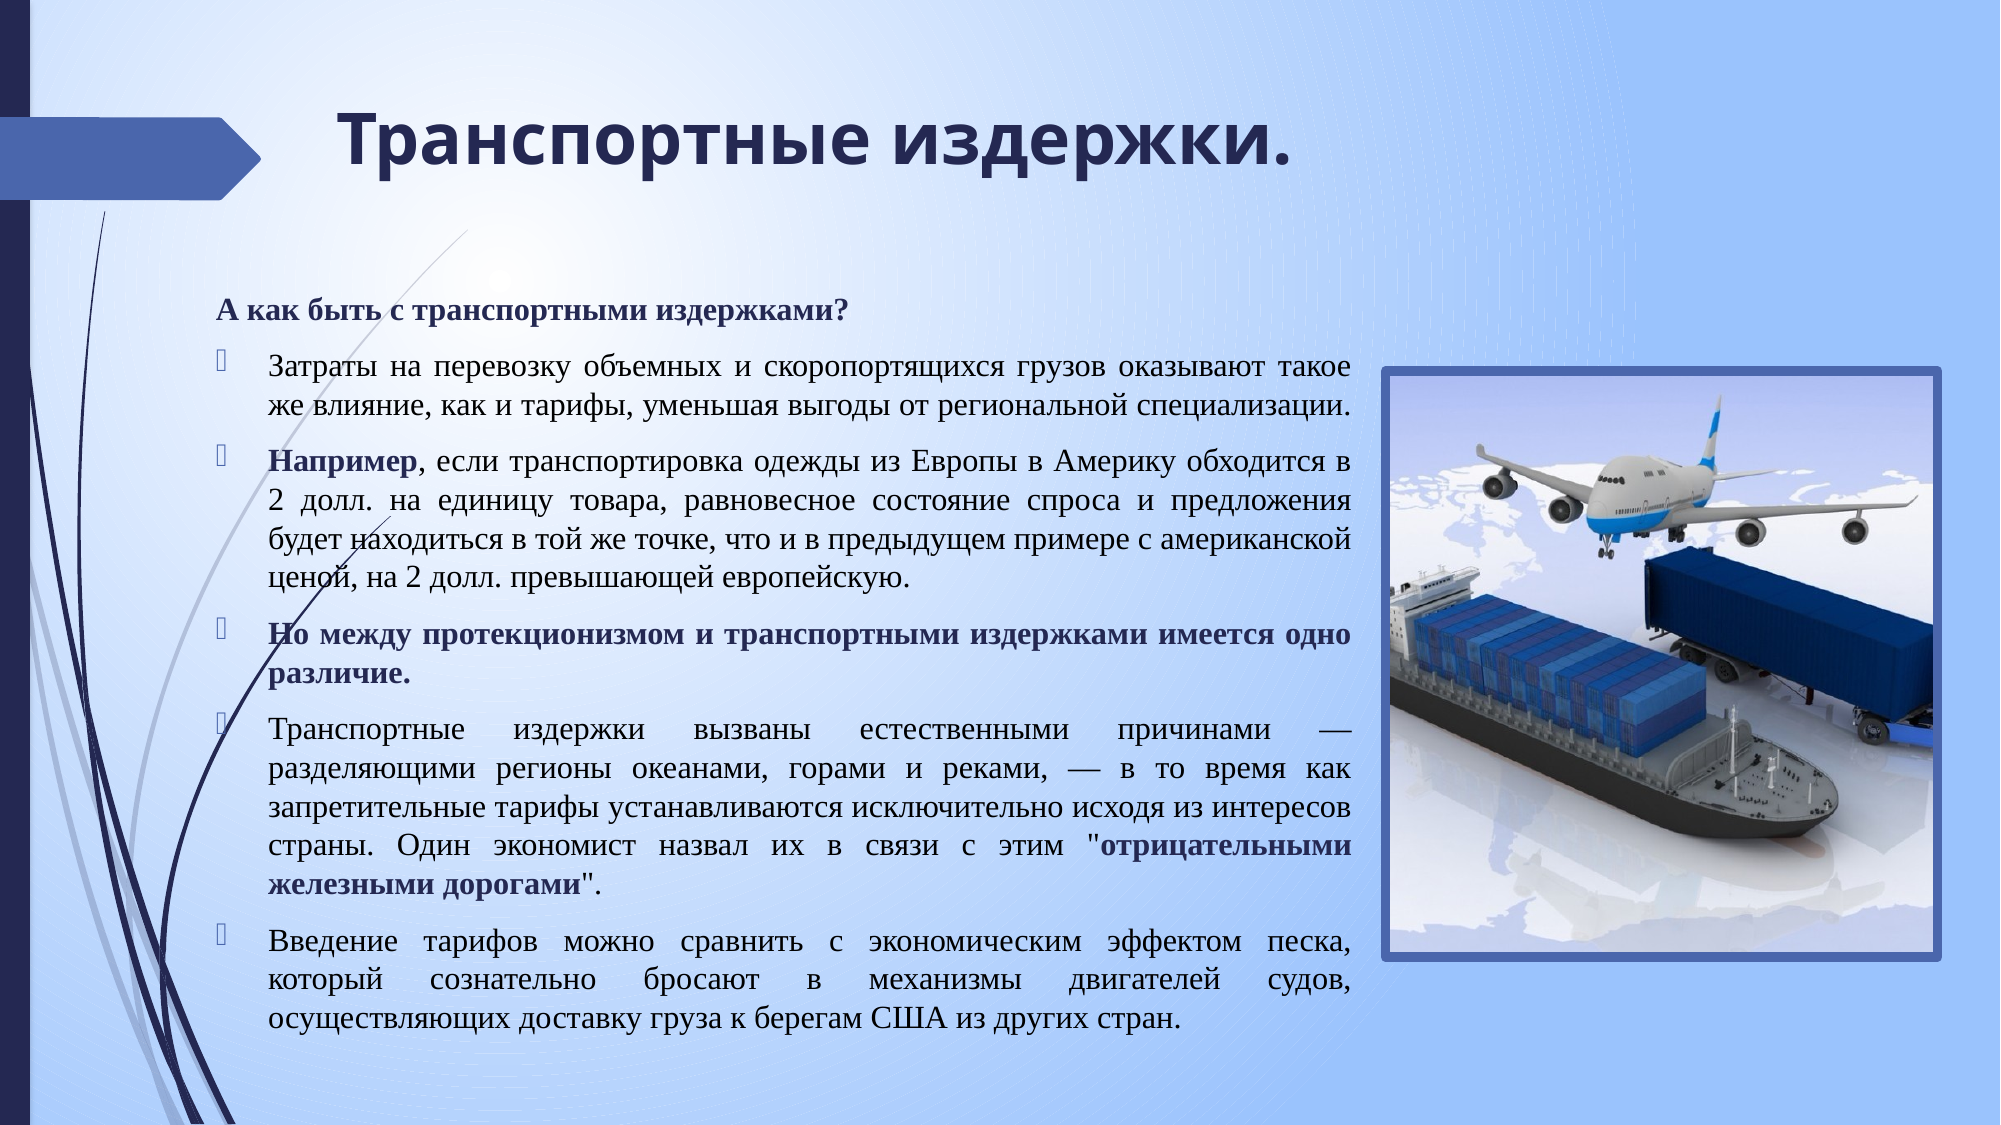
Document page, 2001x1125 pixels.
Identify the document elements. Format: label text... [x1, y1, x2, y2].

list А как быть с транспортными издержками? Затраты на перевозку объемных и скоропортящихся грузов оказывают такое же влияние, как и тарифы, уменьшая выгоды от региональной специализации. Например, если транспортировка одежды из Европы в Америку обходится в 2 долл. на единицу товара, равновесное состояние спроса и предложения будет находиться в той же точке, что и в предыдущем примере с американской ценой, на 2 долл. превышающей европейскую. Но между протекционизмом и транспортными издержками имеется одно различие. Транспортные издержки вызваны естественными причинами — разделяющими регионы океанами, горами и реками, — в то время как запретительные тарифы устанавливаются исключительно исходя из интересов страны. Один экономист назвал их в связи с этим "отрицательными железными дорогами". Введение тарифов можно сравнить с экономическим эффектом песка, который сознательно бросают в механизмы двигателей судов, осуществляющих доставку груза к берегам США из других стран. [200, 280, 1367, 1048]
picture [1389, 375, 1934, 953]
text_box Транспортные издержки. [221, 85, 1410, 237]
